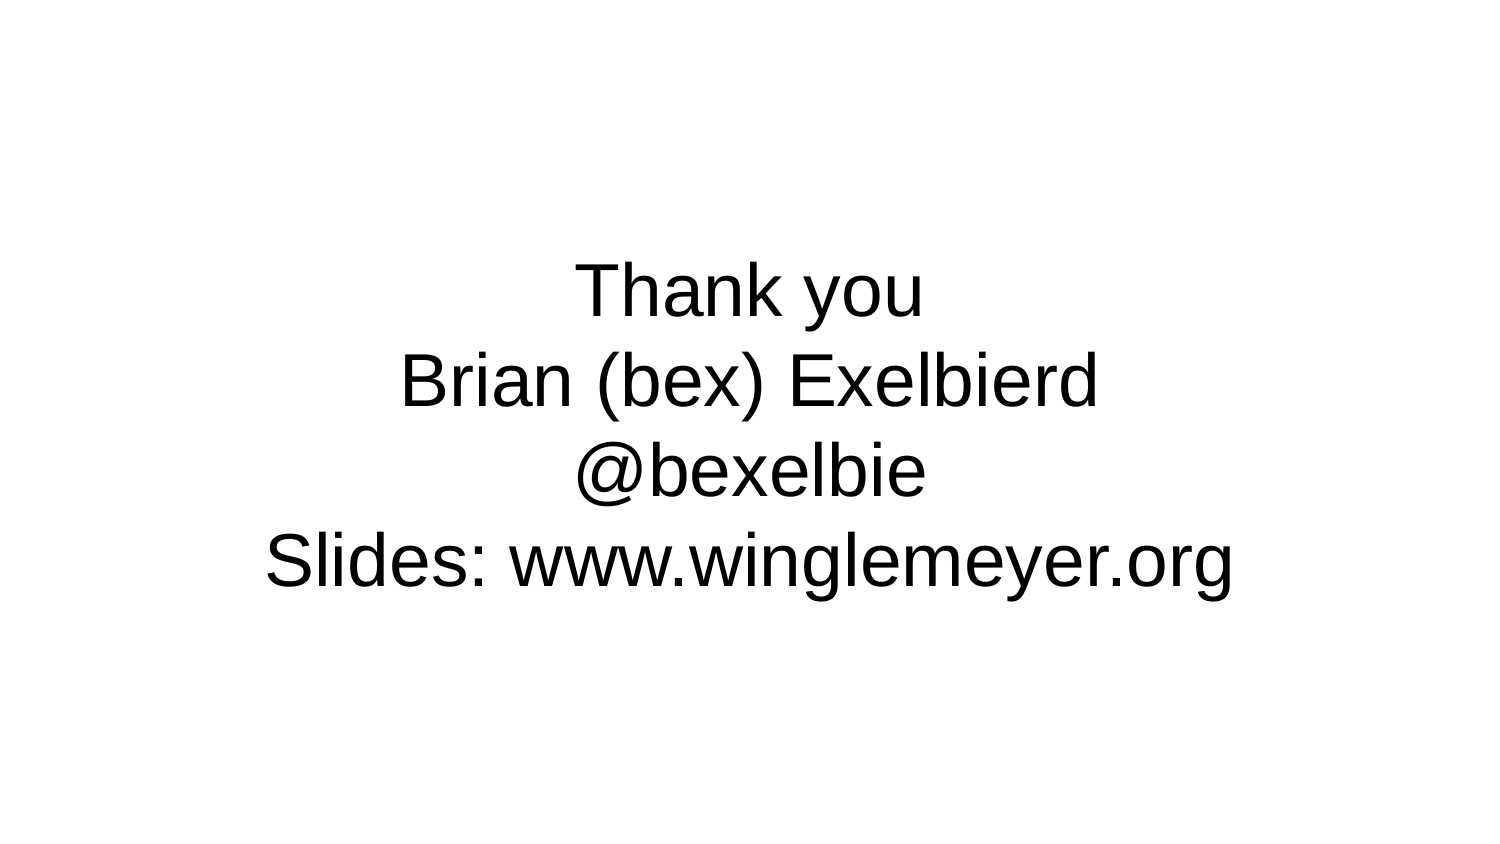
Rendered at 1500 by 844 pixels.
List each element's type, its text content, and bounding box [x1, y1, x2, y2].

title Thank you Brian (bex) Exelbierd @bexelbie Slides: www.winglemeyer.org [51, 352, 1449, 491]
